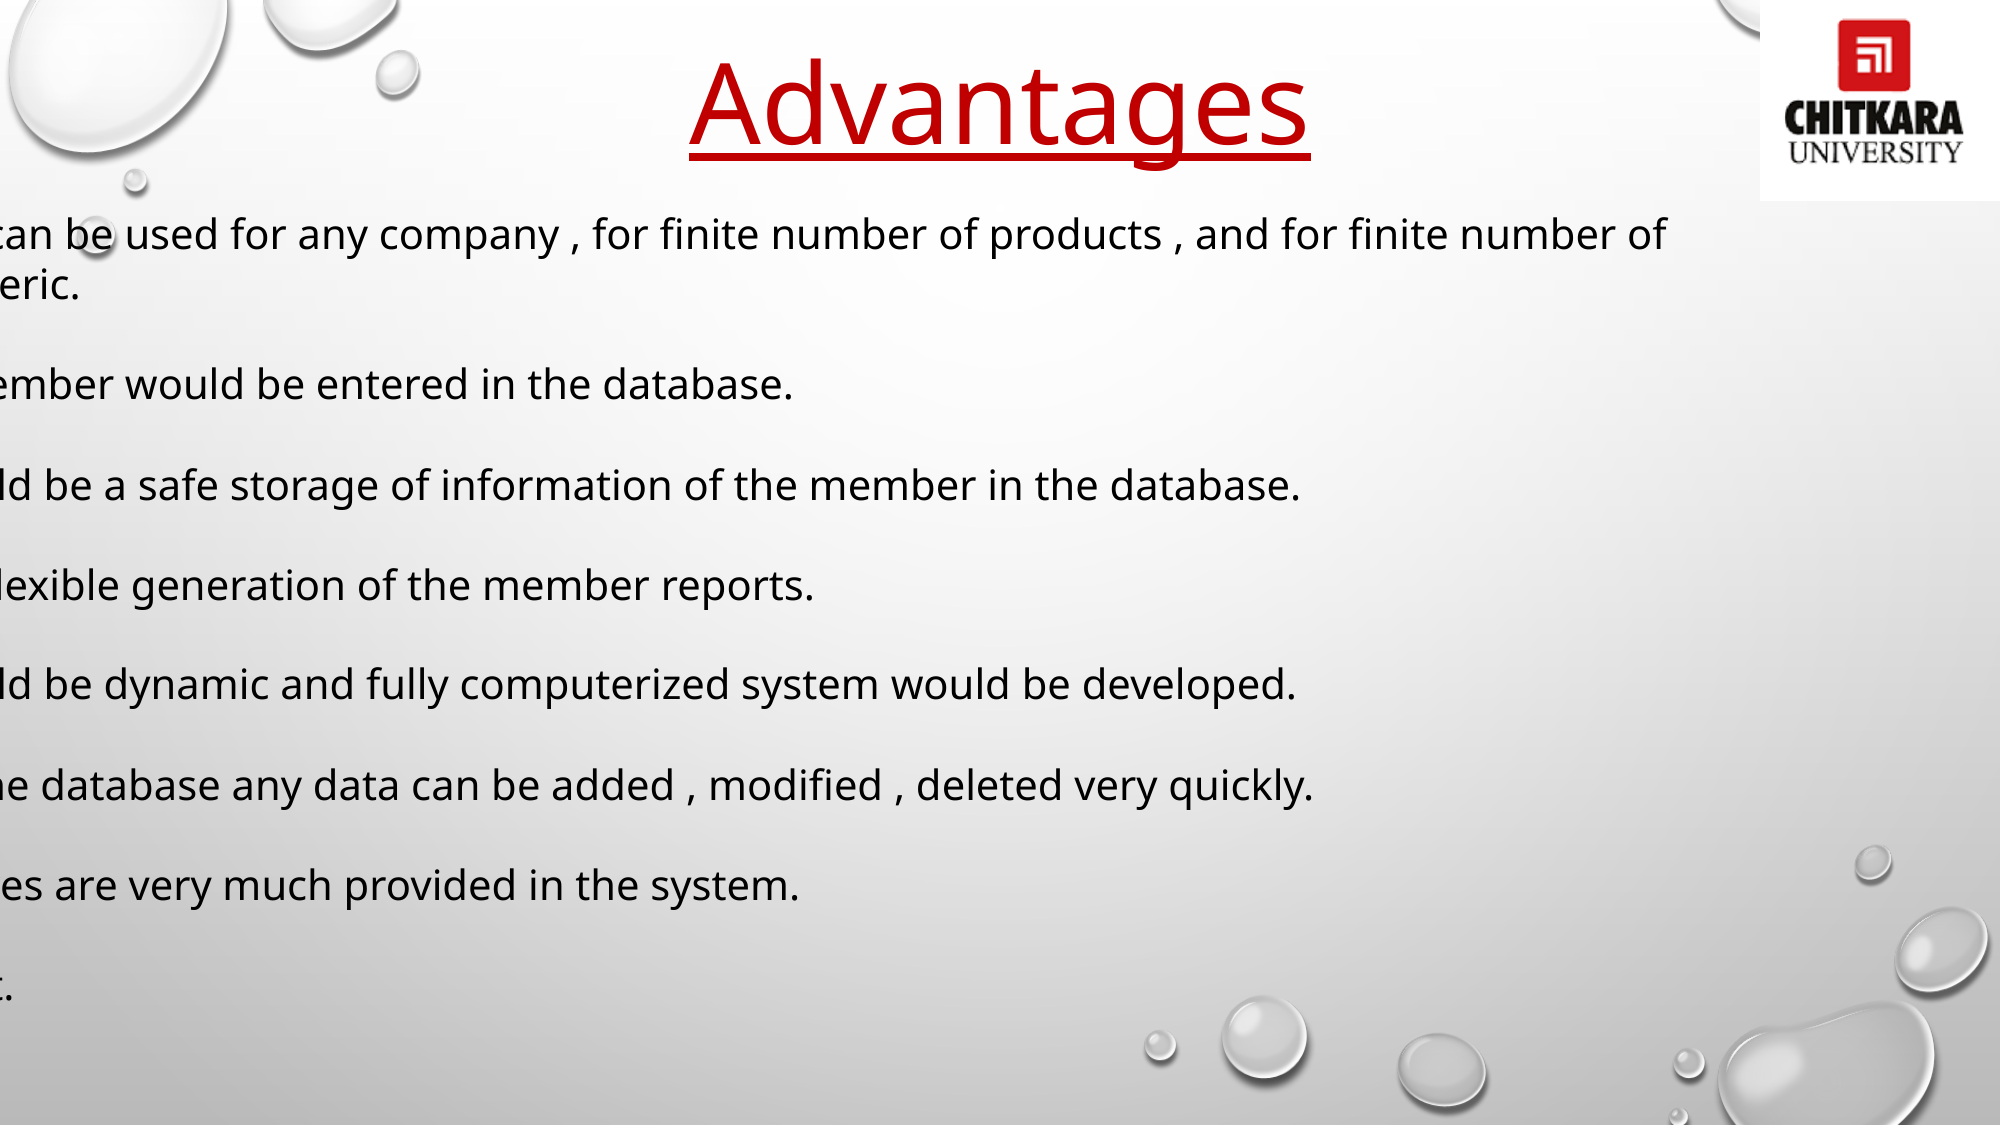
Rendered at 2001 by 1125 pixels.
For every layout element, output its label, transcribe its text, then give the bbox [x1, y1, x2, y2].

text_box Advantages [674, 24, 1326, 175]
picture [0, 1117, 2000, 1125]
picture [0, 0, 2000, 201]
text_box 1. This project can be used for any company , for finite number of products , and for finite number of categories as it is totally generic. 2. The data of the member would be entered in the database. 3. There would be a safe storage of information of the member in the database. 4. Quick , easy , flexible generation of the member reports. 5. There would be dynamic and fully computerized system would be developed. 6. With the database any data can be added , modified , deleted very quickly. 7. Security features are very much provided in the system. 8. User friendly environment. [0, 200, 2000, 1117]
